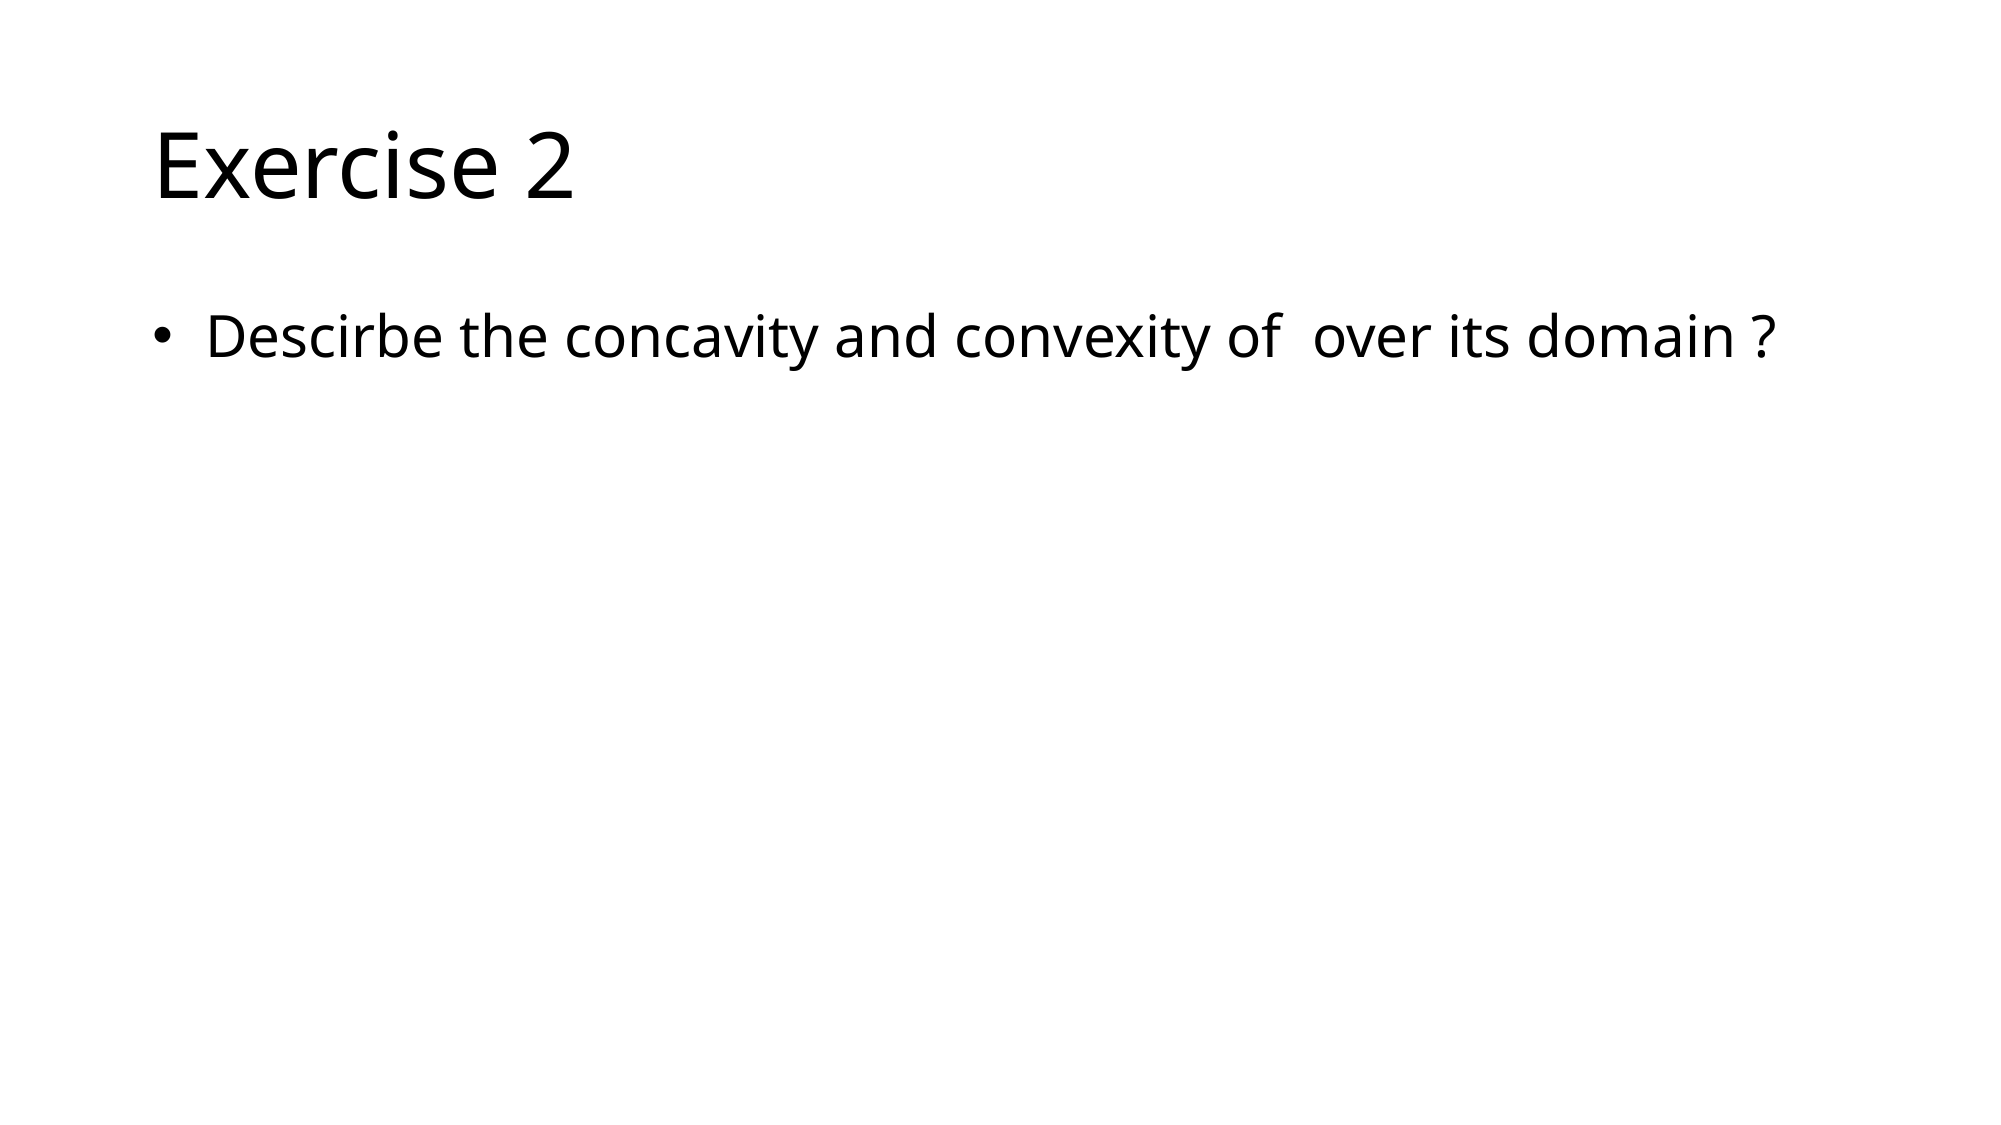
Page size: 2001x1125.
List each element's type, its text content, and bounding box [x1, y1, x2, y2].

title Exercise 2 [137, 59, 1863, 278]
